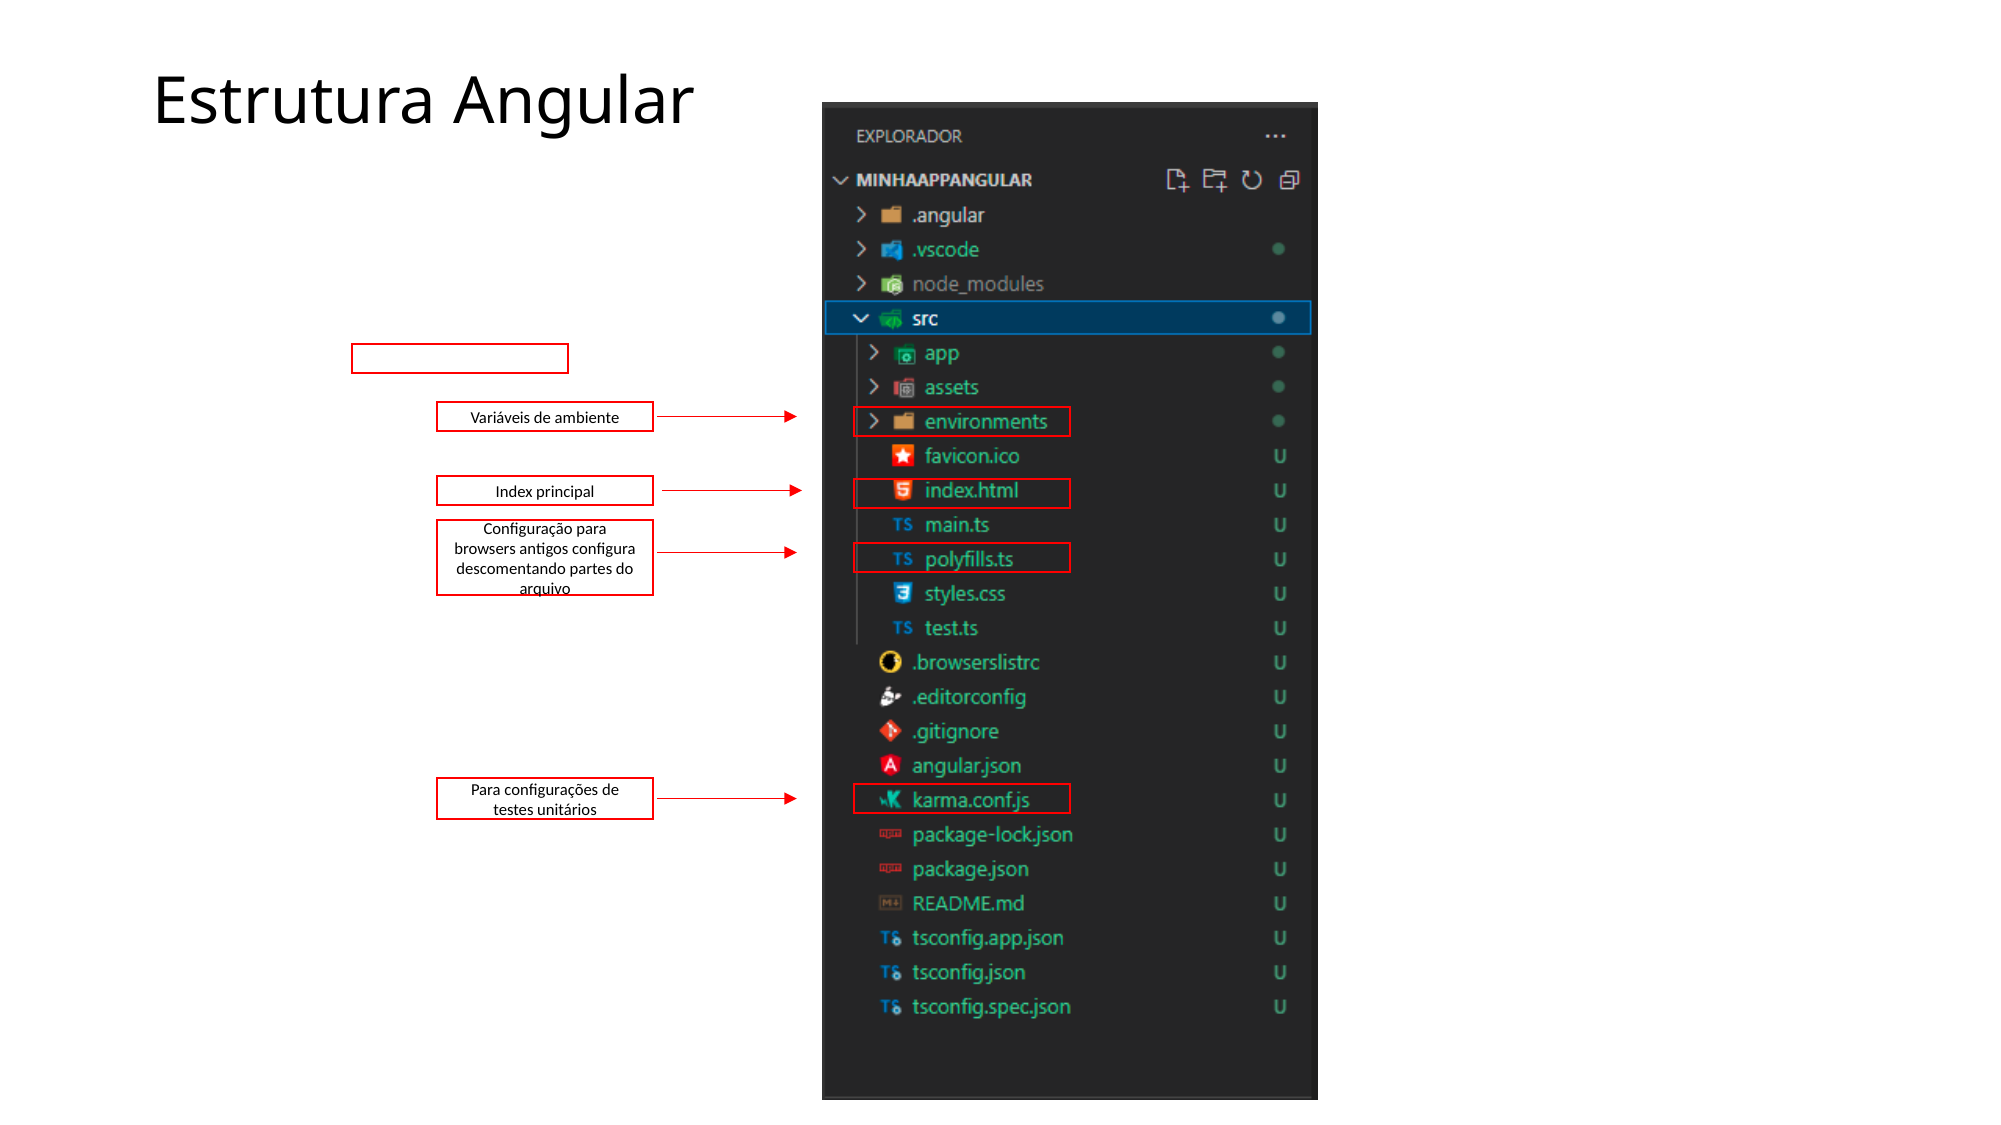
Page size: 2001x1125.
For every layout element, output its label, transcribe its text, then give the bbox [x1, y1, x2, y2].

picture [821, 102, 1318, 1100]
text_box [351, 343, 569, 374]
title Estrutura Angular [137, 59, 1868, 146]
text_box Index principal [436, 475, 654, 506]
text_box Para configurações de testes unitários [436, 777, 654, 820]
text_box Configuração para browsers antigos configura descomentando partes do arquivo [436, 519, 654, 596]
text_box Variáveis de ambiente [436, 401, 654, 432]
